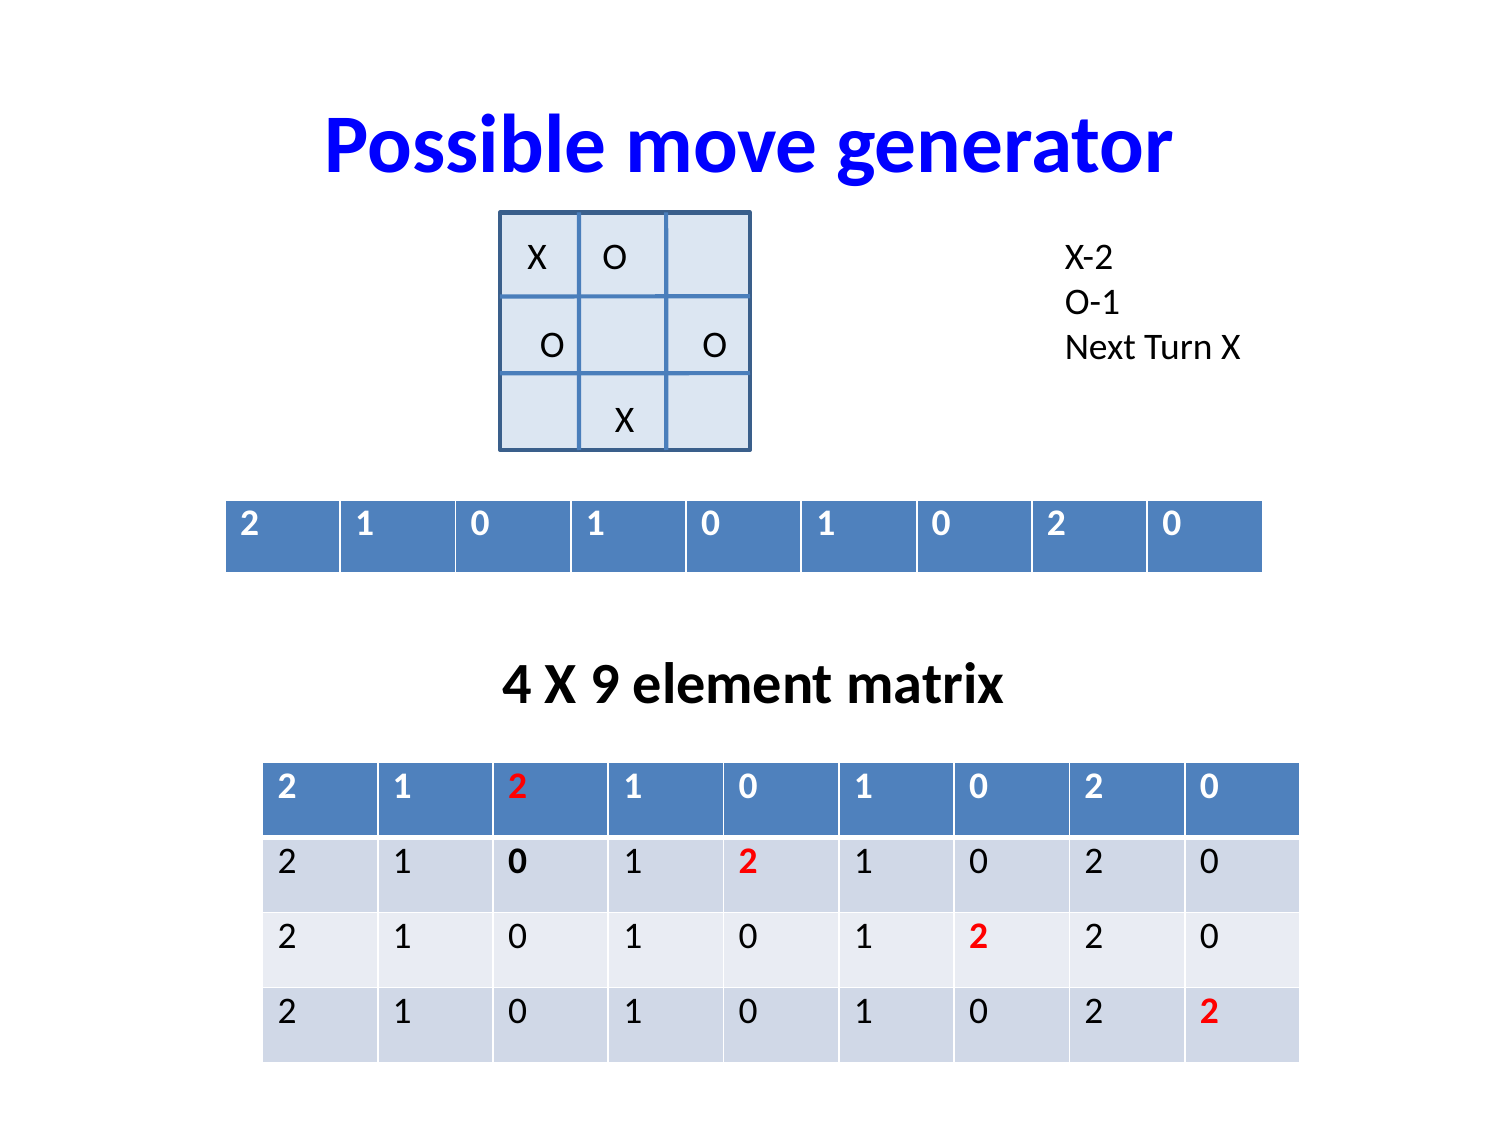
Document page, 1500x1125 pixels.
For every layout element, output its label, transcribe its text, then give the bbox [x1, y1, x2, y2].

table_cell 2 [1070, 988, 1184, 1062]
table_header 0 [1186, 763, 1299, 835]
table_cell 1 [379, 913, 492, 987]
title Possible move generator [75, 45, 1425, 233]
table_cell 0 [724, 913, 838, 987]
table_header 2 [1070, 763, 1184, 835]
table_header 2 [263, 763, 377, 835]
table_cell 0 [955, 988, 1069, 1062]
table_cell 1 [379, 840, 492, 912]
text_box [499, 212, 751, 451]
table_cell 1 [609, 840, 723, 912]
table_header 2 [1033, 501, 1146, 572]
table_cell 1 [840, 840, 953, 912]
table_cell 0 [1186, 840, 1299, 912]
table_cell 2 [263, 988, 377, 1062]
table_cell 2 [263, 840, 377, 912]
table_cell 2 [1186, 988, 1299, 1062]
text_box X-2 O-1 Next Turn X [1049, 224, 1263, 375]
table_header 0 [955, 763, 1069, 835]
text_box 4 X 9 element matrix [487, 637, 1113, 723]
table_header 2 [494, 763, 607, 835]
table_cell 0 [1186, 913, 1299, 987]
table_cell 1 [609, 913, 723, 987]
table_cell 0 [494, 988, 607, 1062]
table_cell 0 [494, 913, 607, 987]
table_cell 1 [379, 988, 492, 1062]
table_header 1 [802, 501, 916, 572]
table_header 0 [456, 501, 570, 572]
table_header 0 [687, 501, 800, 572]
table_cell 0 [724, 988, 838, 1062]
table_cell 2 [1070, 913, 1184, 987]
table_header 1 [840, 763, 953, 835]
table_cell 2 [724, 840, 838, 912]
table_header 0 [918, 501, 1031, 572]
table_cell 0 [955, 840, 1069, 912]
table_header 0 [724, 763, 838, 835]
table_header 1 [572, 501, 685, 572]
table_cell 1 [609, 988, 723, 1062]
table_cell 1 [840, 913, 953, 987]
table_cell 2 [955, 913, 1069, 987]
table_header 0 [1148, 501, 1262, 572]
table_header 1 [379, 763, 492, 835]
table_header 1 [609, 763, 723, 835]
table_cell 2 [263, 913, 377, 987]
table_cell 2 [1070, 840, 1184, 912]
table_cell 0 [494, 840, 607, 912]
table_cell 1 [840, 988, 953, 1062]
table_header 2 [226, 501, 339, 572]
table_header 1 [341, 501, 455, 572]
